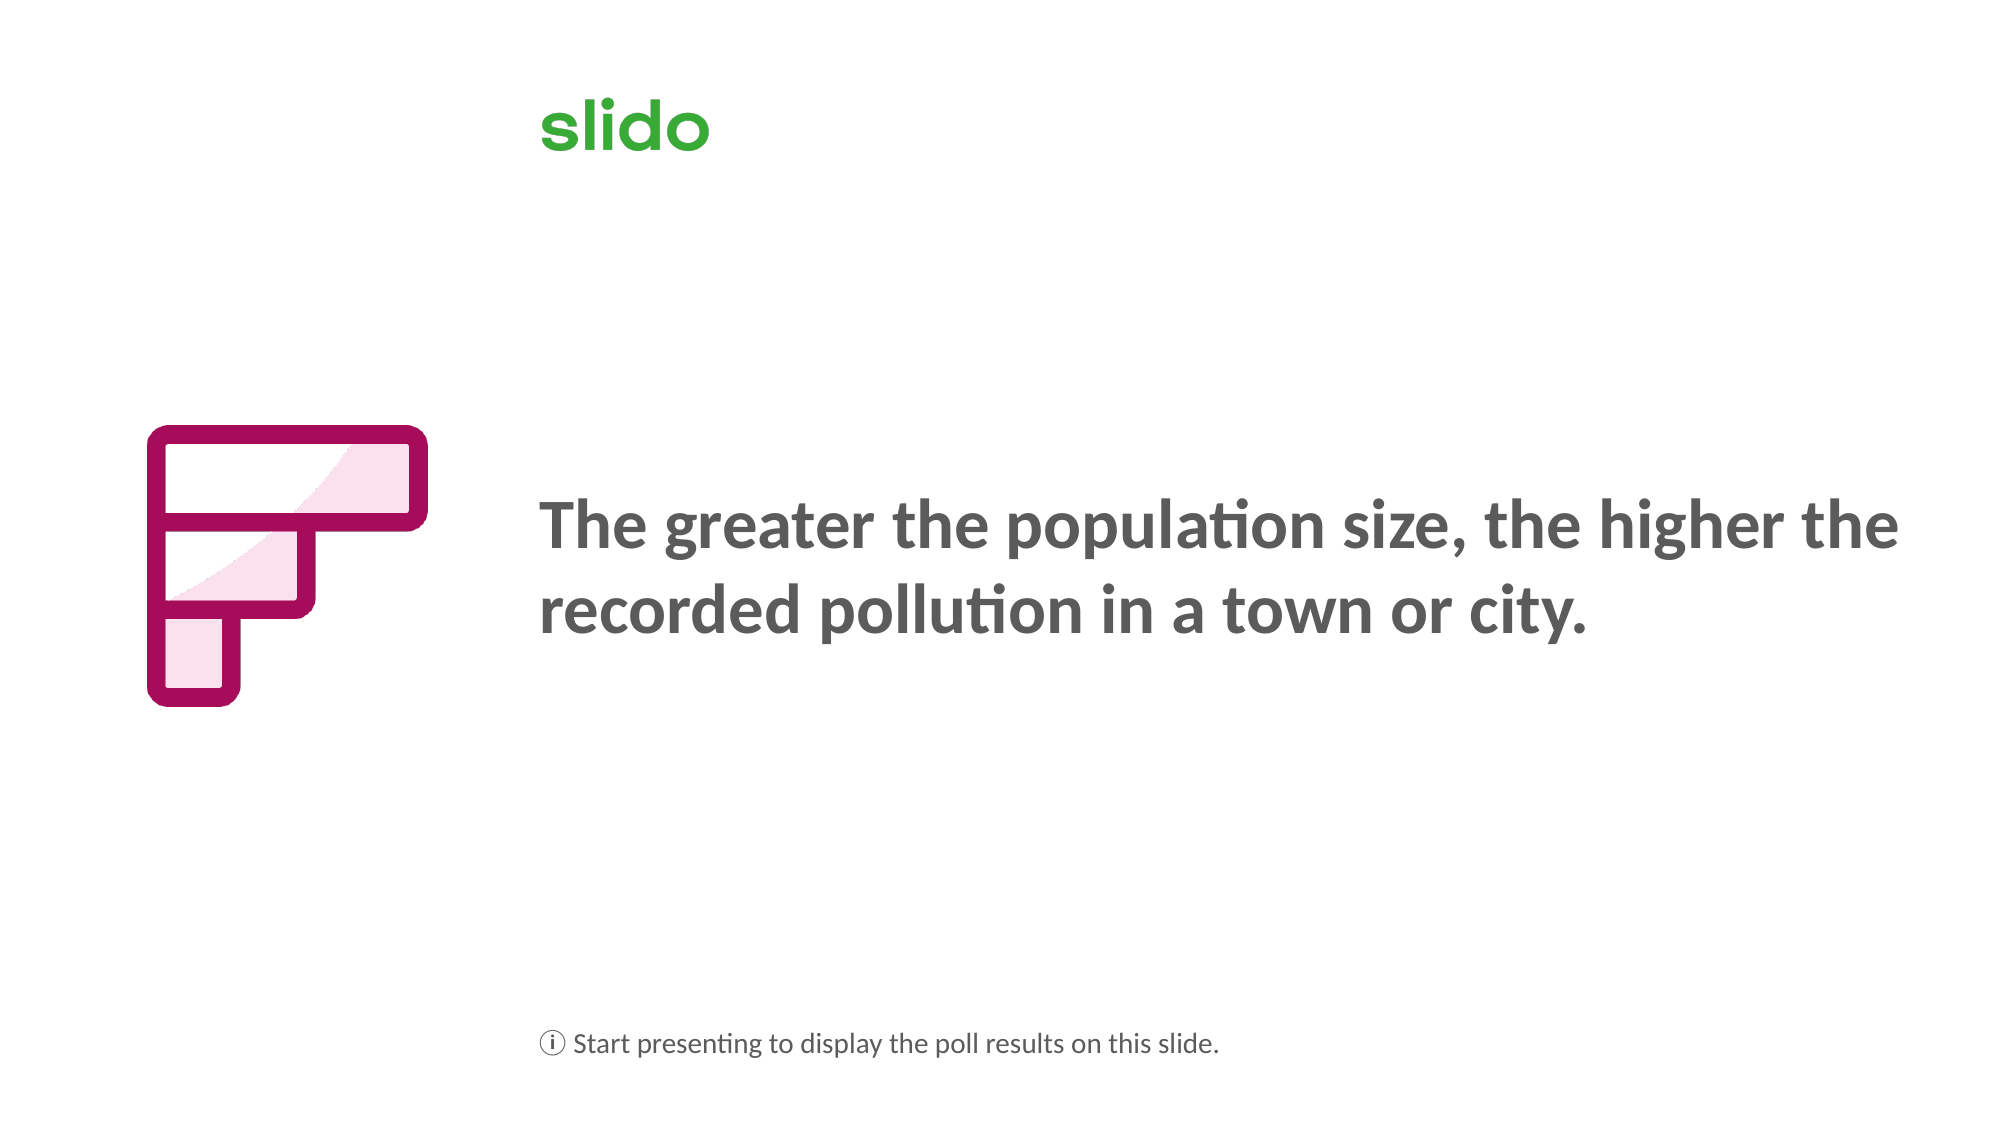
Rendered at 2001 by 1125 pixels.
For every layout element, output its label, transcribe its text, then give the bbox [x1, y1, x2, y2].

picture [524, 82, 726, 168]
text_box ⓘ Start presenting to display the poll results on this slide. [523, 998, 1960, 1085]
text_box The greater the population size, the higher the recorded pollution in a town or city. [523, 420, 1918, 705]
picture [82, 361, 484, 763]
